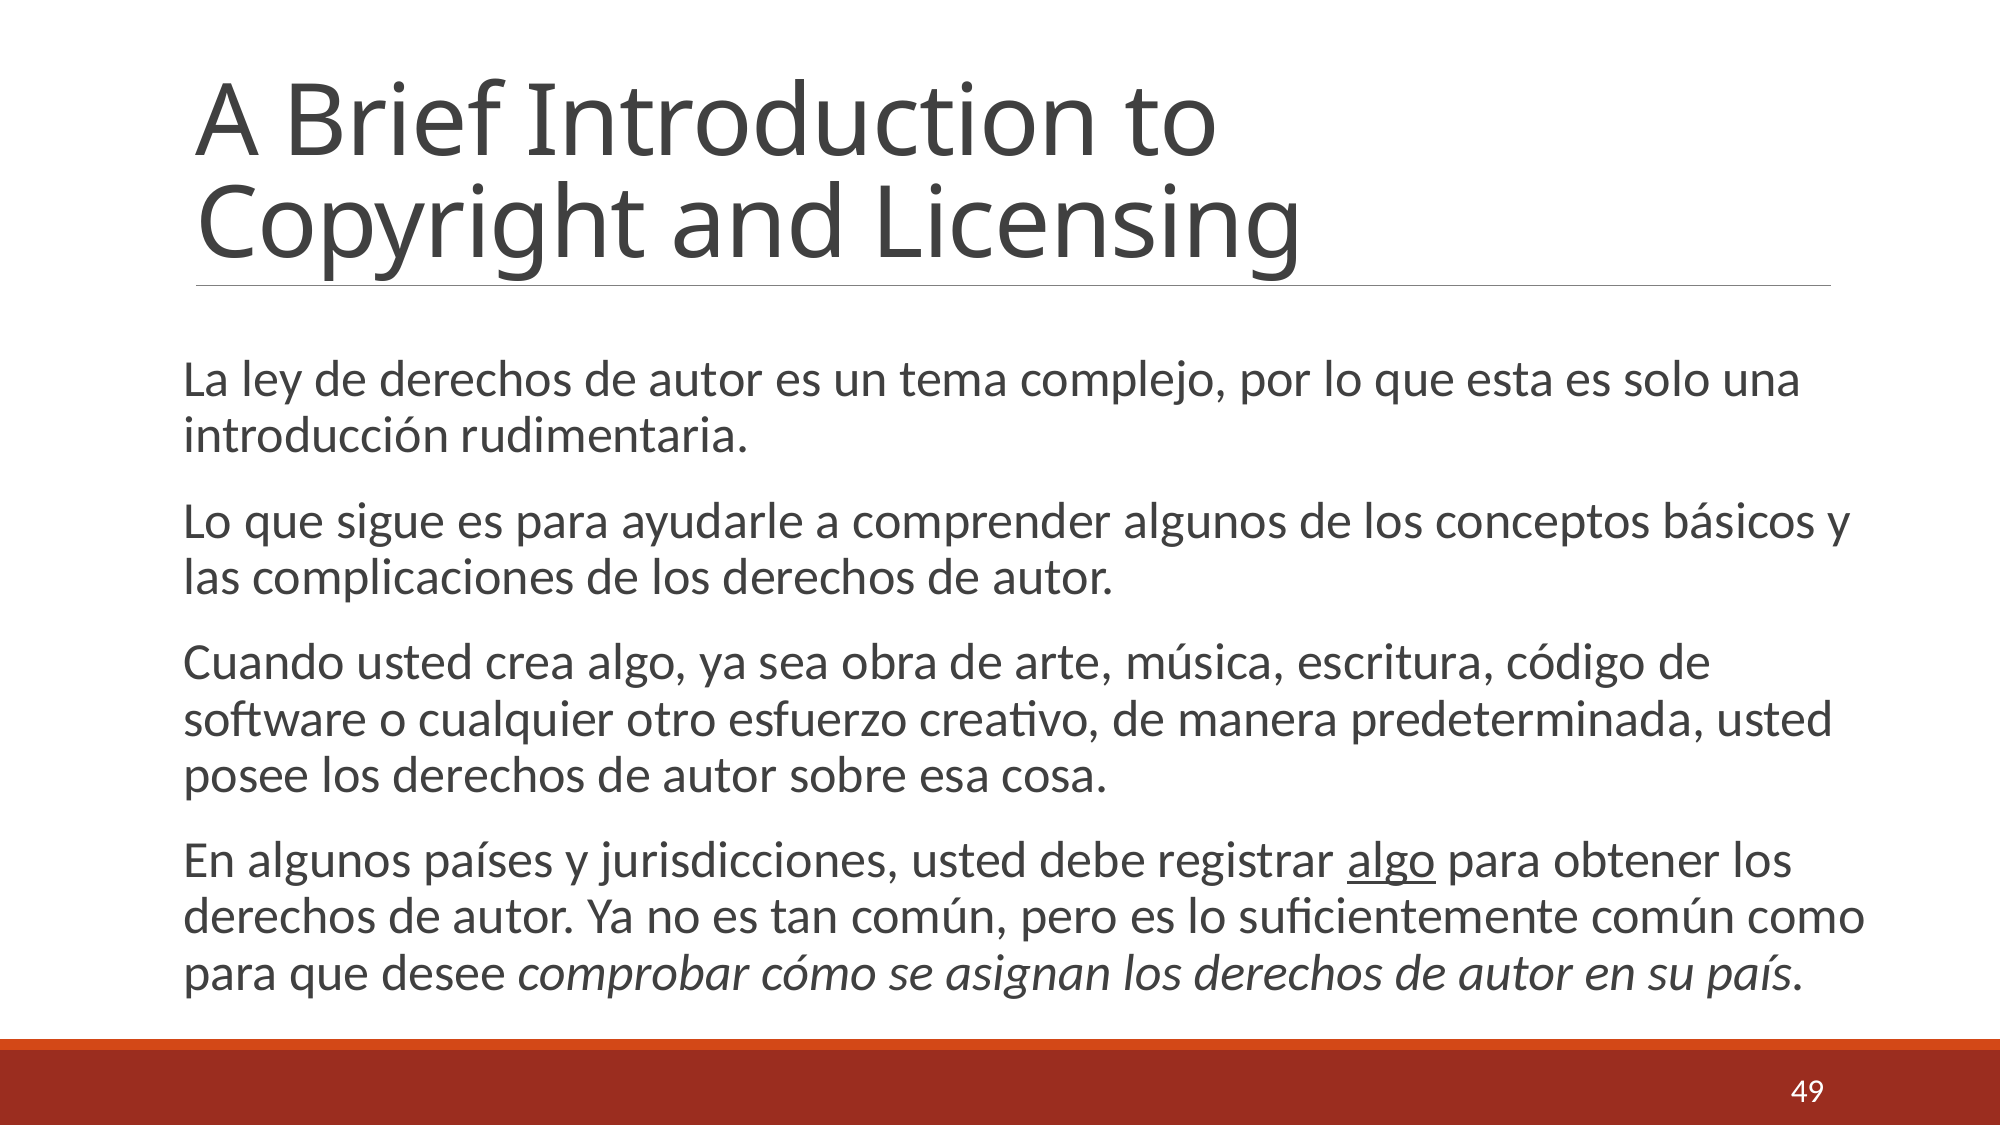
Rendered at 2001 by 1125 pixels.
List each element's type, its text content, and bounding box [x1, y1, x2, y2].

list La ley de derechos de autor es un tema complejo, por lo que esta es solo una introducción rudimentaria. Lo que sigue es para ayudarle a comprender algunos de los conceptos básicos y las complicaciones de los derechos de autor. Cuando usted crea algo, ya sea obra de arte, música, escritura, código de software o cualquier otro esfuerzo creativo, de manera predeterminada, usted posee los derechos de autor sobre esa cosa. En algunos países y jurisdicciones, usted debe registrar algo para obtener los derechos de autor. Ya no es tan común, pero es lo suficientemente común como para que desee comprobar cómo se asignan los derechos de autor en su país. [168, 344, 1889, 907]
slide_number 49 [1624, 1059, 1840, 1120]
title A Brief Introduction to Copyright and Licensing [180, 47, 1830, 285]
